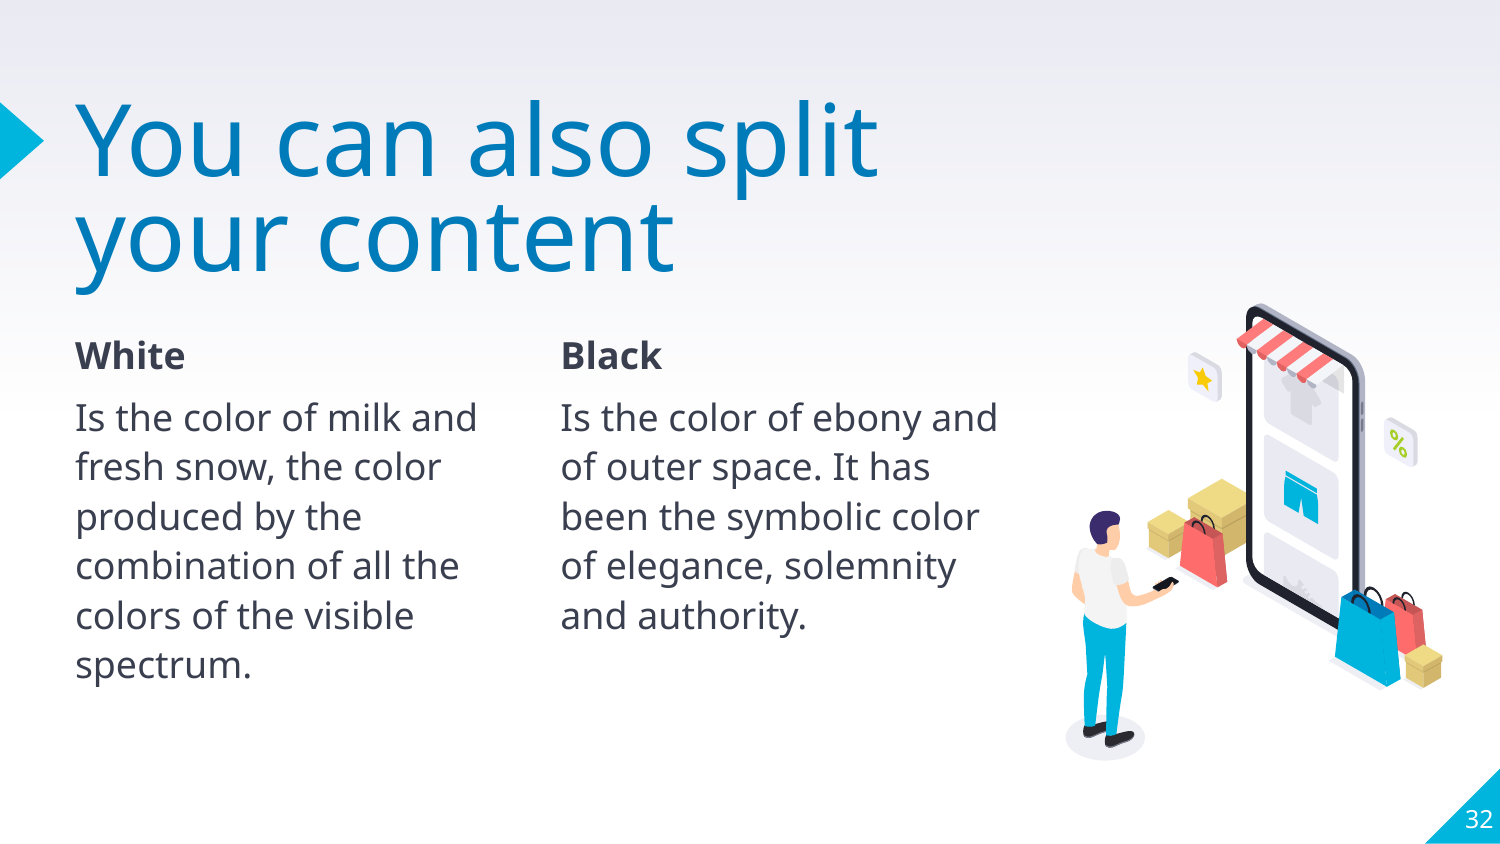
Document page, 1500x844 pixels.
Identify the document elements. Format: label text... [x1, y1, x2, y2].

list Black Is the color of ebony and of outer space. It has been the symbolic color of elegance, solemnity and authority. [560, 327, 1001, 767]
title You can also split your content [75, 99, 1001, 277]
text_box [1065, 303, 1443, 761]
list White Is the color of milk and fresh snow, the color produced by the combination of all the colors of the visible spectrum. [75, 327, 516, 767]
slide_number 32 [1418, 760, 1494, 838]
